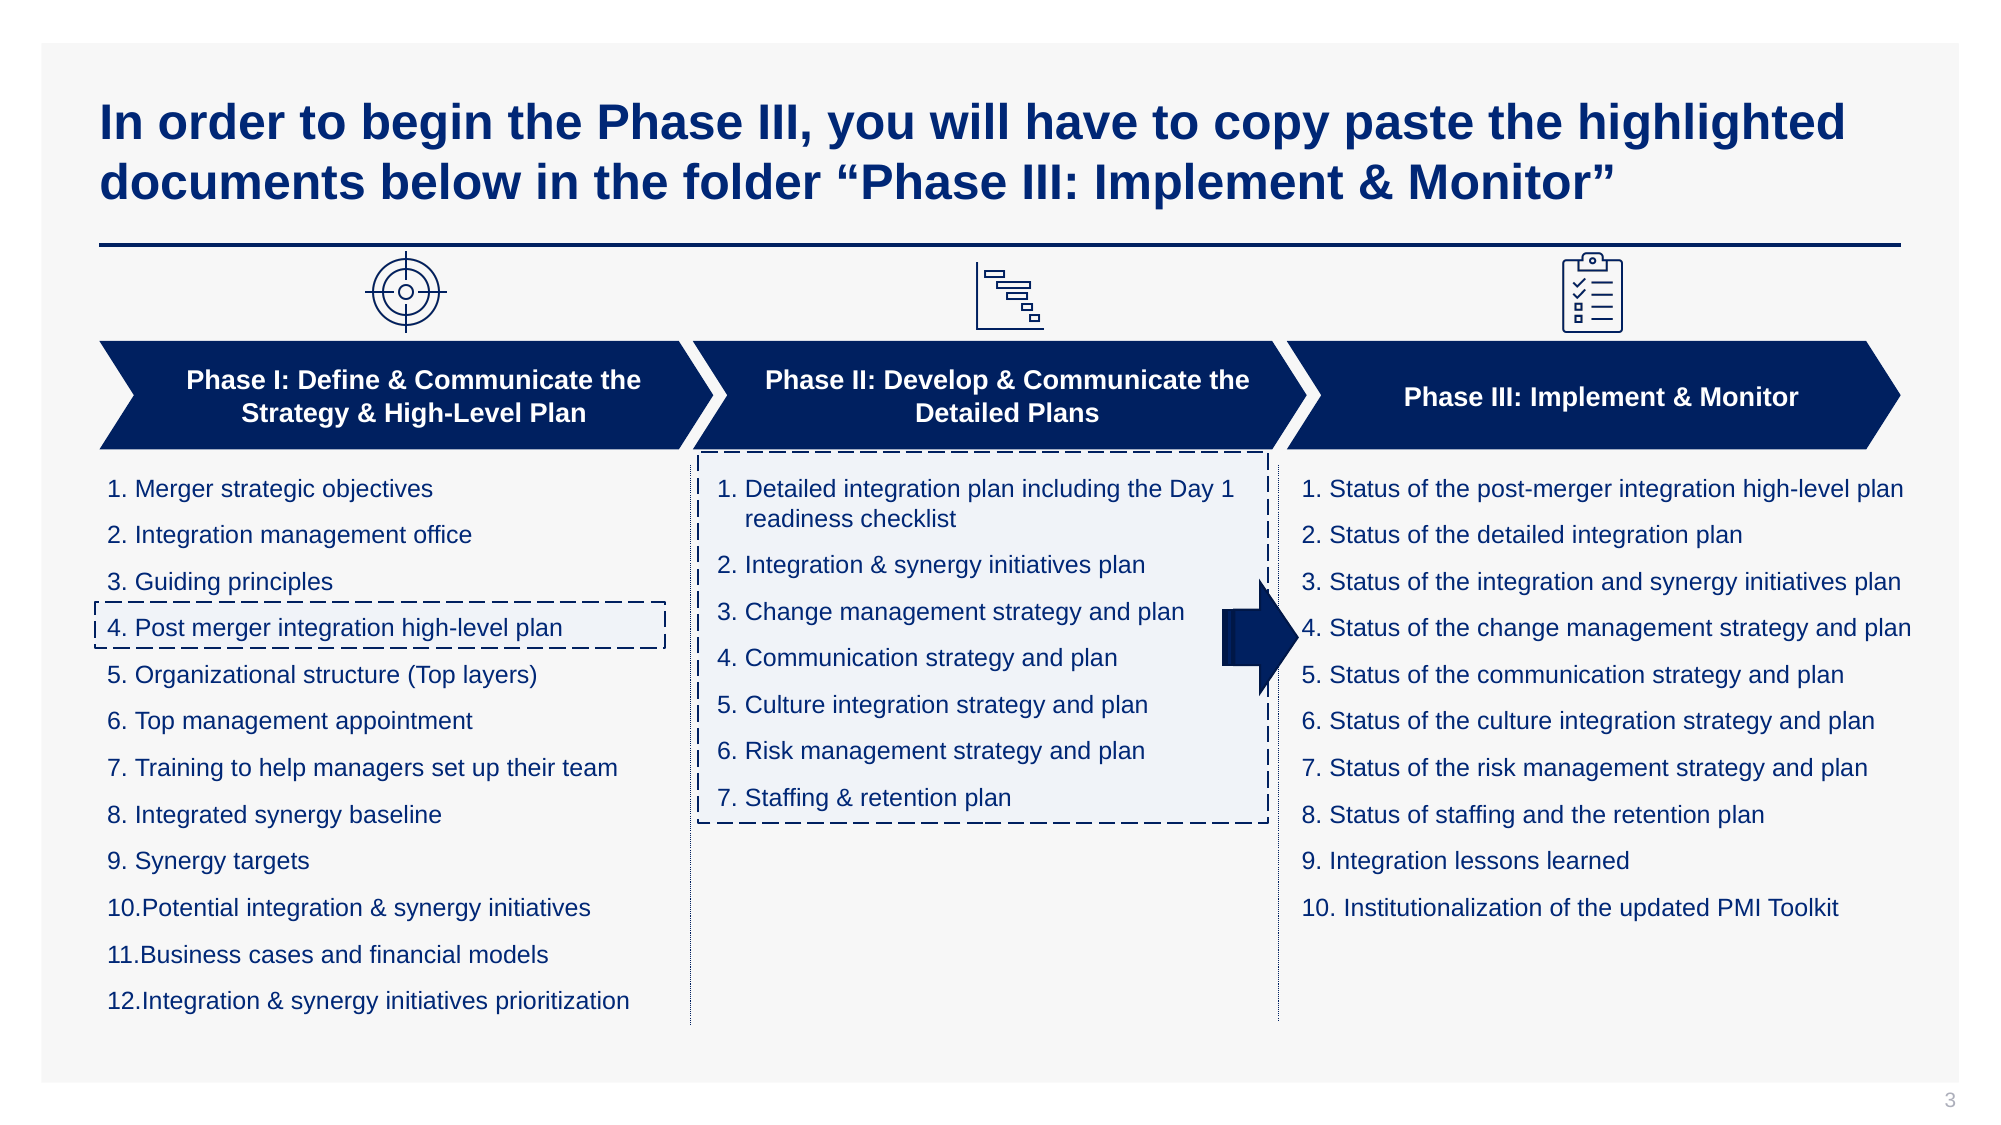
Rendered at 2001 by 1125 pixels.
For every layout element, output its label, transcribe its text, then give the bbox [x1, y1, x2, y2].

text_box Status of the post-merger integration high-level plan Status of the detailed integration plan Status of the integration and synergy initiatives plan Status of the change management strategy and plan Status of the communication strategy and plan Status of the culture integration strategy and plan Status of the risk management strategy and plan Status of staffing and the retention plan Integration lessons learned Institutionalization of the updated PMI Toolkit [1286, 464, 1935, 929]
text_box Detailed integration plan including the Day 1 readiness checklist Integration & synergy initiatives plan Change management strategy and plan Communication strategy and plan Culture integration strategy and plan Risk management strategy and plan Staffing & retention plan [702, 464, 1270, 819]
text_box [1270, 594, 1278, 681]
text_box Phase II: Develop & Communicate the Detailed Plans [692, 340, 1307, 450]
slide_number 3 [1506, 1088, 1957, 1119]
text_box Merger strategic objectives Integration management office Guiding principles Post merger integration high-level plan Organizational structure (Top layers) Top management appointment Training to help managers set up their team Integrated synergy baseline Synergy targets Potential integration & synergy initiatives Business cases and financial models Integration & synergy initiatives prioritization [107, 464, 690, 1022]
text_box [94, 602, 107, 649]
title In order to begin the Phase III, you will have to copy paste the highlighted documents below in the folder “Phase III: Implement & Monitor” [84, 59, 1901, 239]
picture [1544, 244, 1641, 342]
text_box [698, 451, 1269, 824]
text_box Phase III: Implement & Monitor [1286, 340, 1901, 450]
text_box [1279, 608, 1286, 667]
picture [962, 248, 1058, 344]
picture [358, 244, 454, 340]
text_box Phase I: Define & Communicate the Strategy & High-Level Plan [99, 340, 714, 450]
